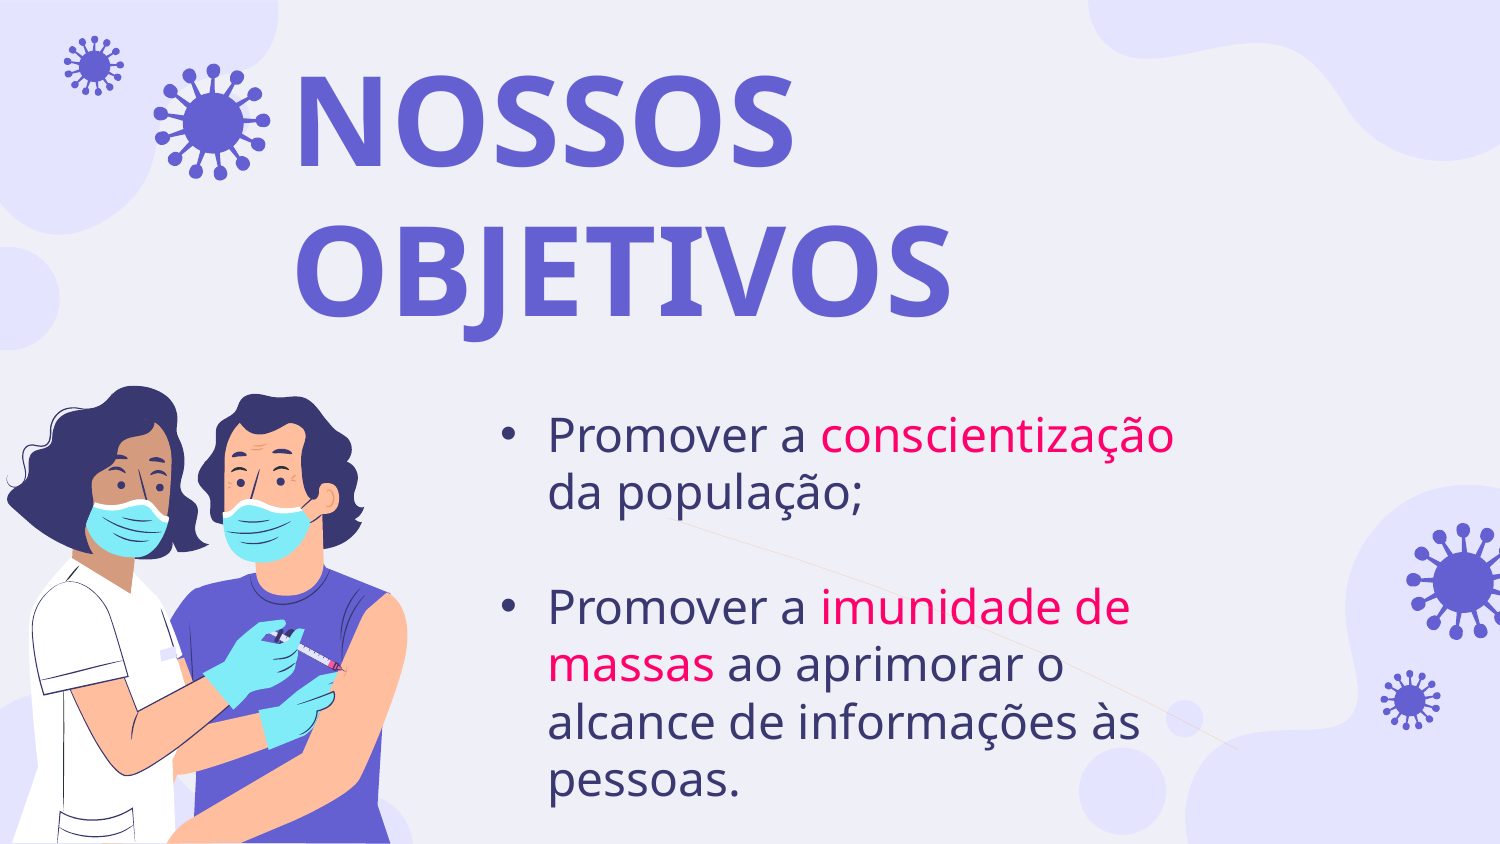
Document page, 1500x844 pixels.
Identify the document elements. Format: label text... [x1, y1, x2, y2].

text_box Promover a conscientização da população; Promover a imunidade de massas ao aprimorar o alcance de informações às pessoas. [485, 389, 1235, 712]
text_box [6, 385, 408, 844]
text_box NOSSOS OBJETIVOS [275, 41, 1055, 357]
